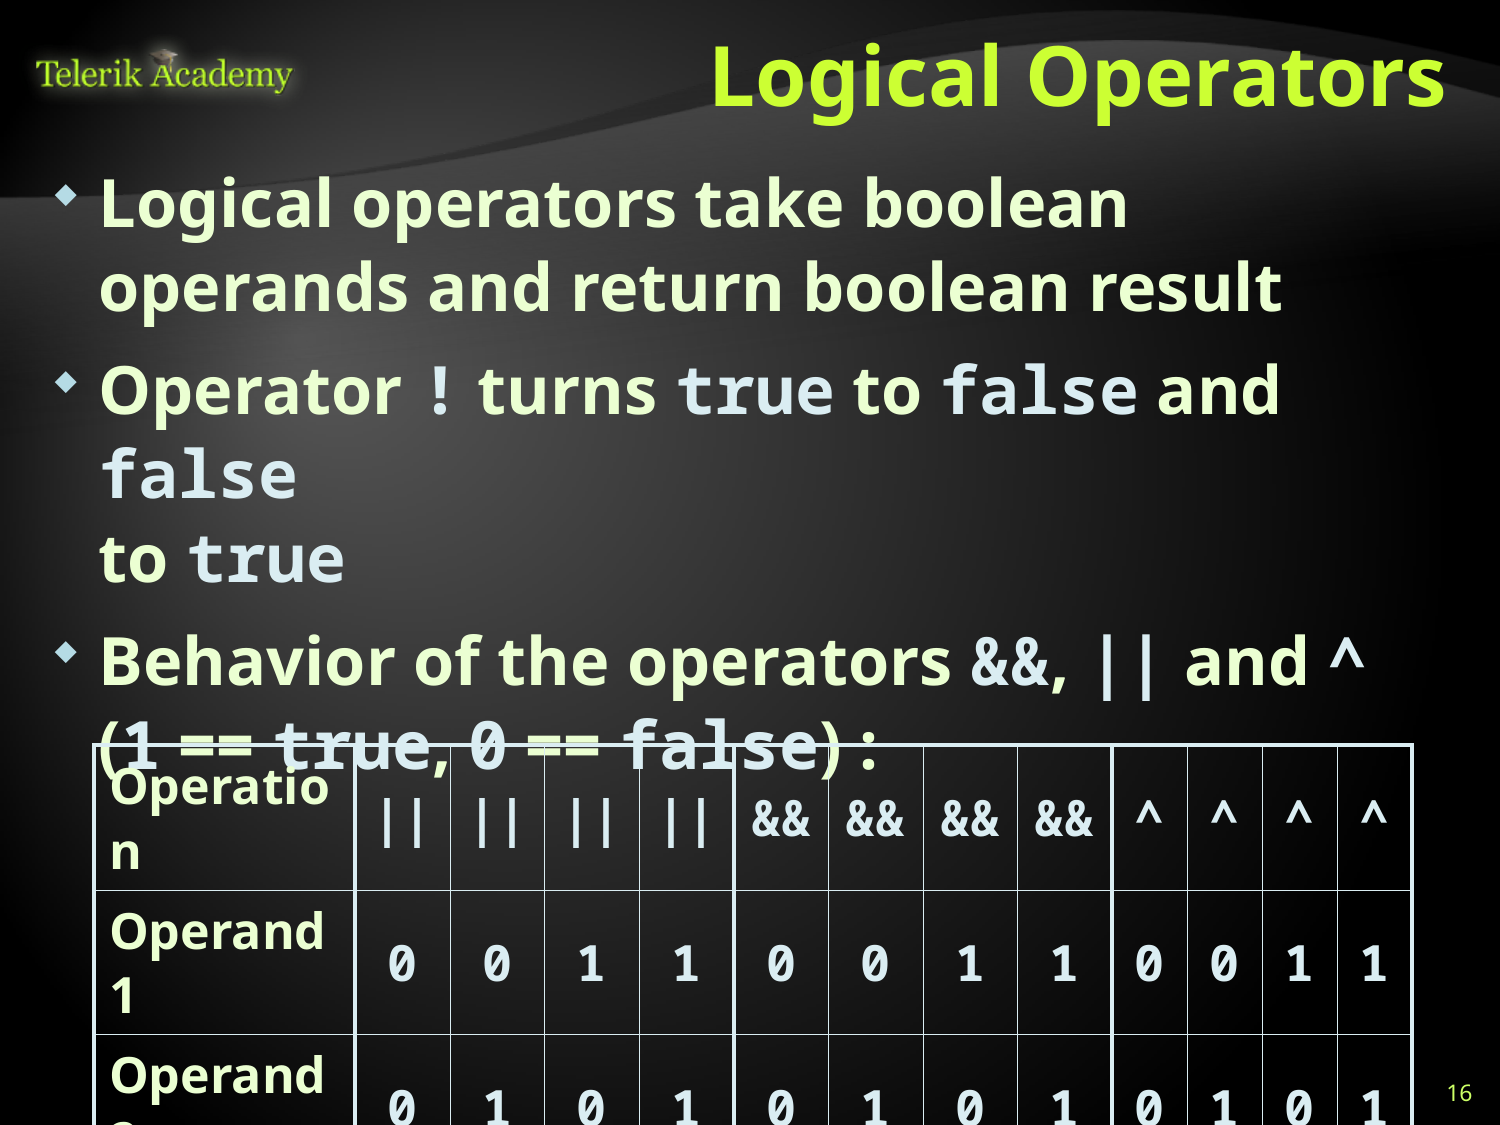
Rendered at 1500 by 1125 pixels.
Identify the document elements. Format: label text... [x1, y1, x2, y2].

table_header ^ [1263, 747, 1337, 890]
table_header || [545, 747, 639, 890]
table_cell 1 [1188, 1035, 1262, 1125]
table_cell 0 [1263, 1035, 1337, 1125]
table_header && [924, 747, 1017, 890]
table_cell 0 [1114, 1035, 1187, 1125]
table_cell 0 [451, 891, 544, 1034]
title Logical Operators [300, 12, 1463, 149]
table_cell 0 [924, 1035, 1017, 1125]
table_cell 1 [1338, 1035, 1410, 1125]
table_cell 0 [1188, 891, 1262, 1034]
table_cell 0 [829, 891, 923, 1034]
table_cell Operand2 [96, 1035, 353, 1125]
table_cell 1 [829, 1035, 923, 1125]
table_cell 1 [451, 1035, 544, 1125]
table_header ^ [1188, 747, 1262, 890]
table_cell 1 [1263, 891, 1337, 1034]
table_cell 1 [640, 891, 732, 1034]
table_header && [736, 747, 828, 890]
list Logical operators take boolean operands and return boolean result Operator ! turns true to false and false to true Behavior of the operators &&, || and ^ (1 == true, 0 == false) : [37, 149, 1463, 1100]
table_cell 0 [357, 891, 450, 1034]
table_cell 0 [736, 1035, 828, 1125]
table_cell 1 [640, 1035, 732, 1125]
picture [0, 0, 1500, 1125]
table_header ^ [1338, 747, 1410, 890]
table_header Operation [96, 747, 353, 890]
table_cell 0 [1114, 891, 1187, 1034]
table_header || [357, 747, 450, 890]
table_cell 0 [736, 891, 828, 1034]
table_header && [1018, 747, 1110, 890]
table_cell Operand1 [96, 891, 353, 1034]
slide_number 16 [1414, 1074, 1488, 1113]
table_cell 0 [357, 1035, 450, 1125]
table_header && [829, 747, 923, 890]
table_header || [640, 747, 732, 890]
table_cell 1 [545, 891, 639, 1034]
table_cell 1 [1338, 891, 1410, 1034]
table_header ^ [1114, 747, 1187, 890]
table_cell 1 [1018, 1035, 1110, 1125]
table_cell 1 [1018, 891, 1110, 1034]
table_header || [451, 747, 544, 890]
picture [24, 37, 300, 108]
table_cell 0 [545, 1035, 639, 1125]
table_cell 1 [924, 891, 1017, 1034]
